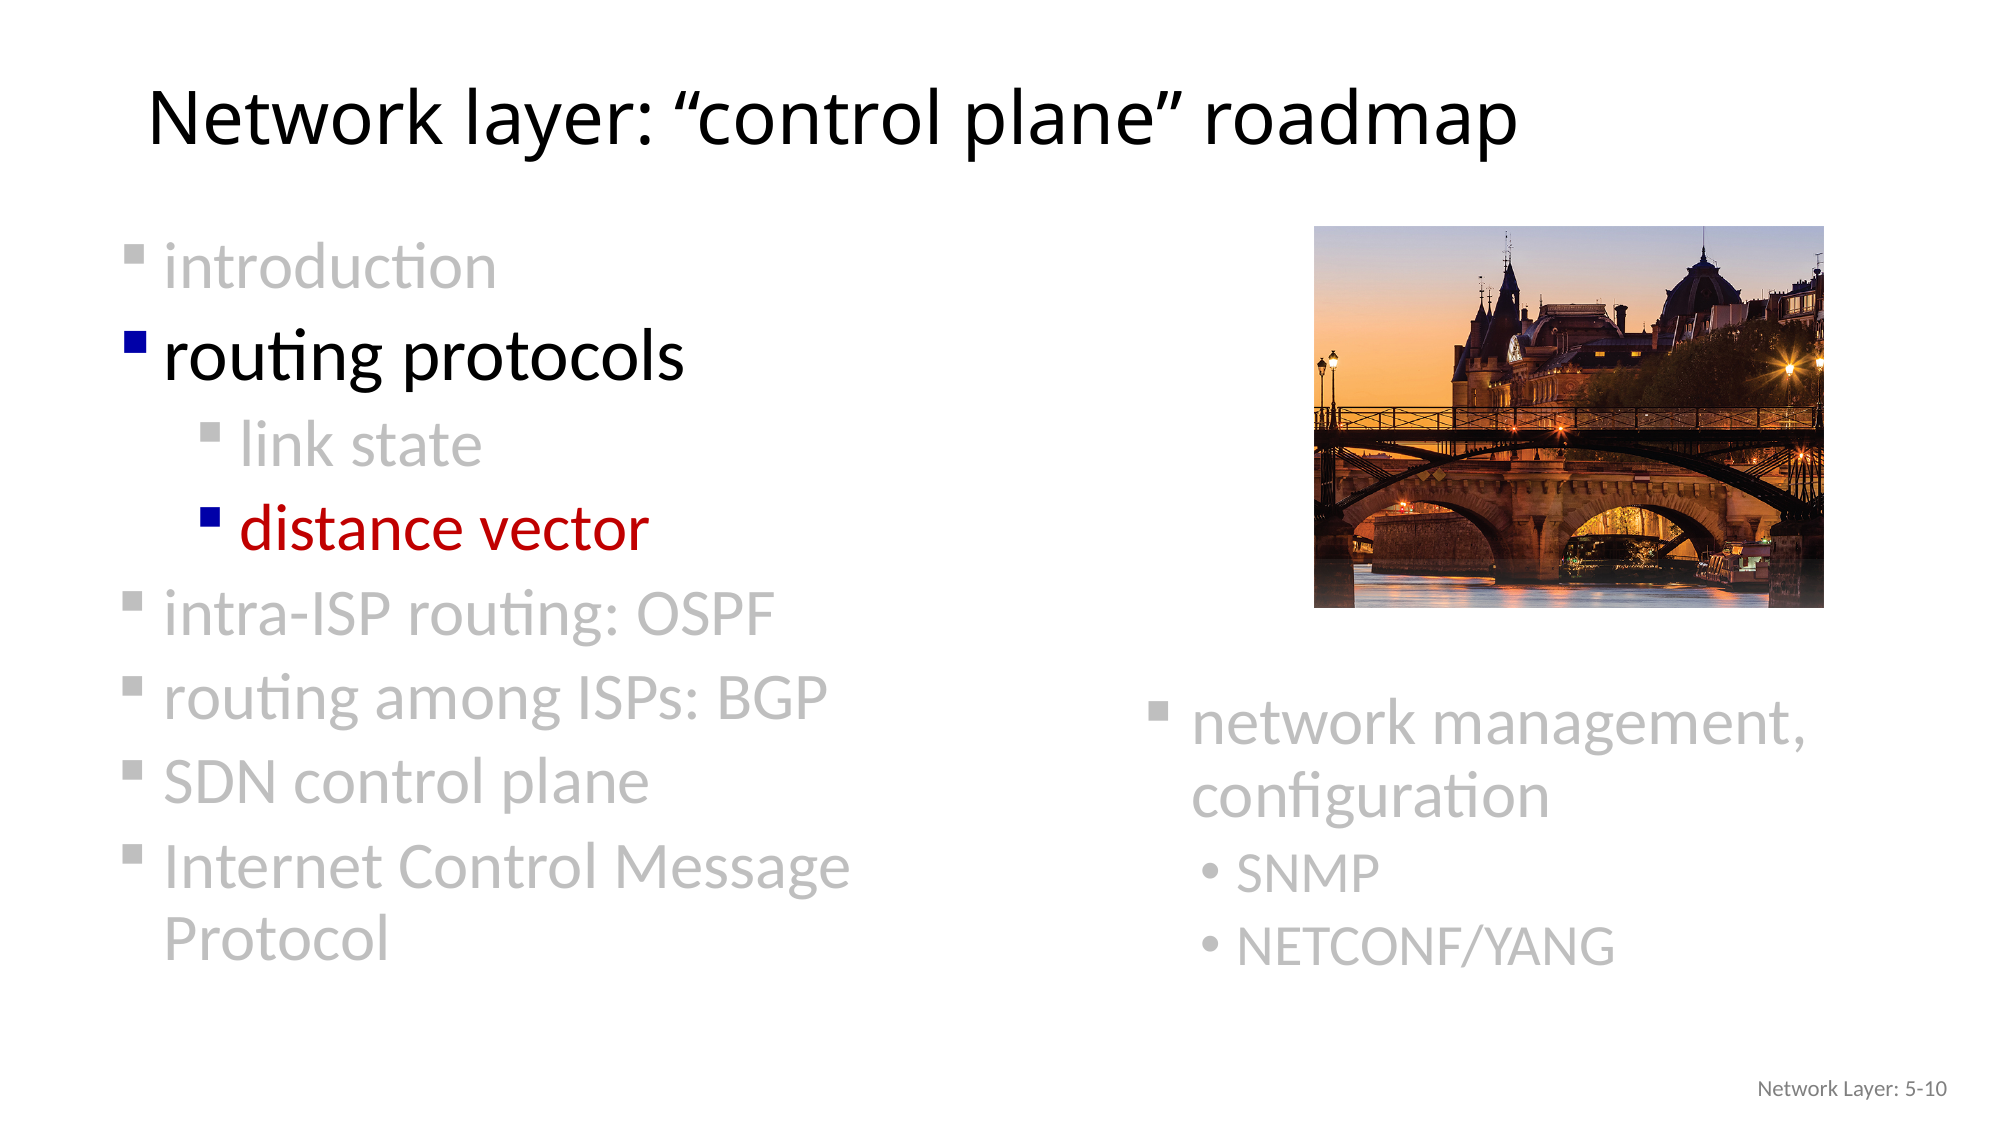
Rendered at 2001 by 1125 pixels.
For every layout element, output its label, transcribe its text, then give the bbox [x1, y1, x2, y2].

picture [1314, 226, 1824, 608]
text_box network management, configuration SNMP NETCONF/YANG [1109, 679, 1941, 998]
slide_number Network Layer: 5-10 [1512, 1056, 1963, 1117]
title Network layer: “control plane” roadmap [131, 47, 1856, 195]
text_box introduction routing protocols link state distance vector intra-ISP routing: OSPF routing among ISPs: BGP SDN control plane Internet Control Message Protocol [102, 223, 1017, 1050]
